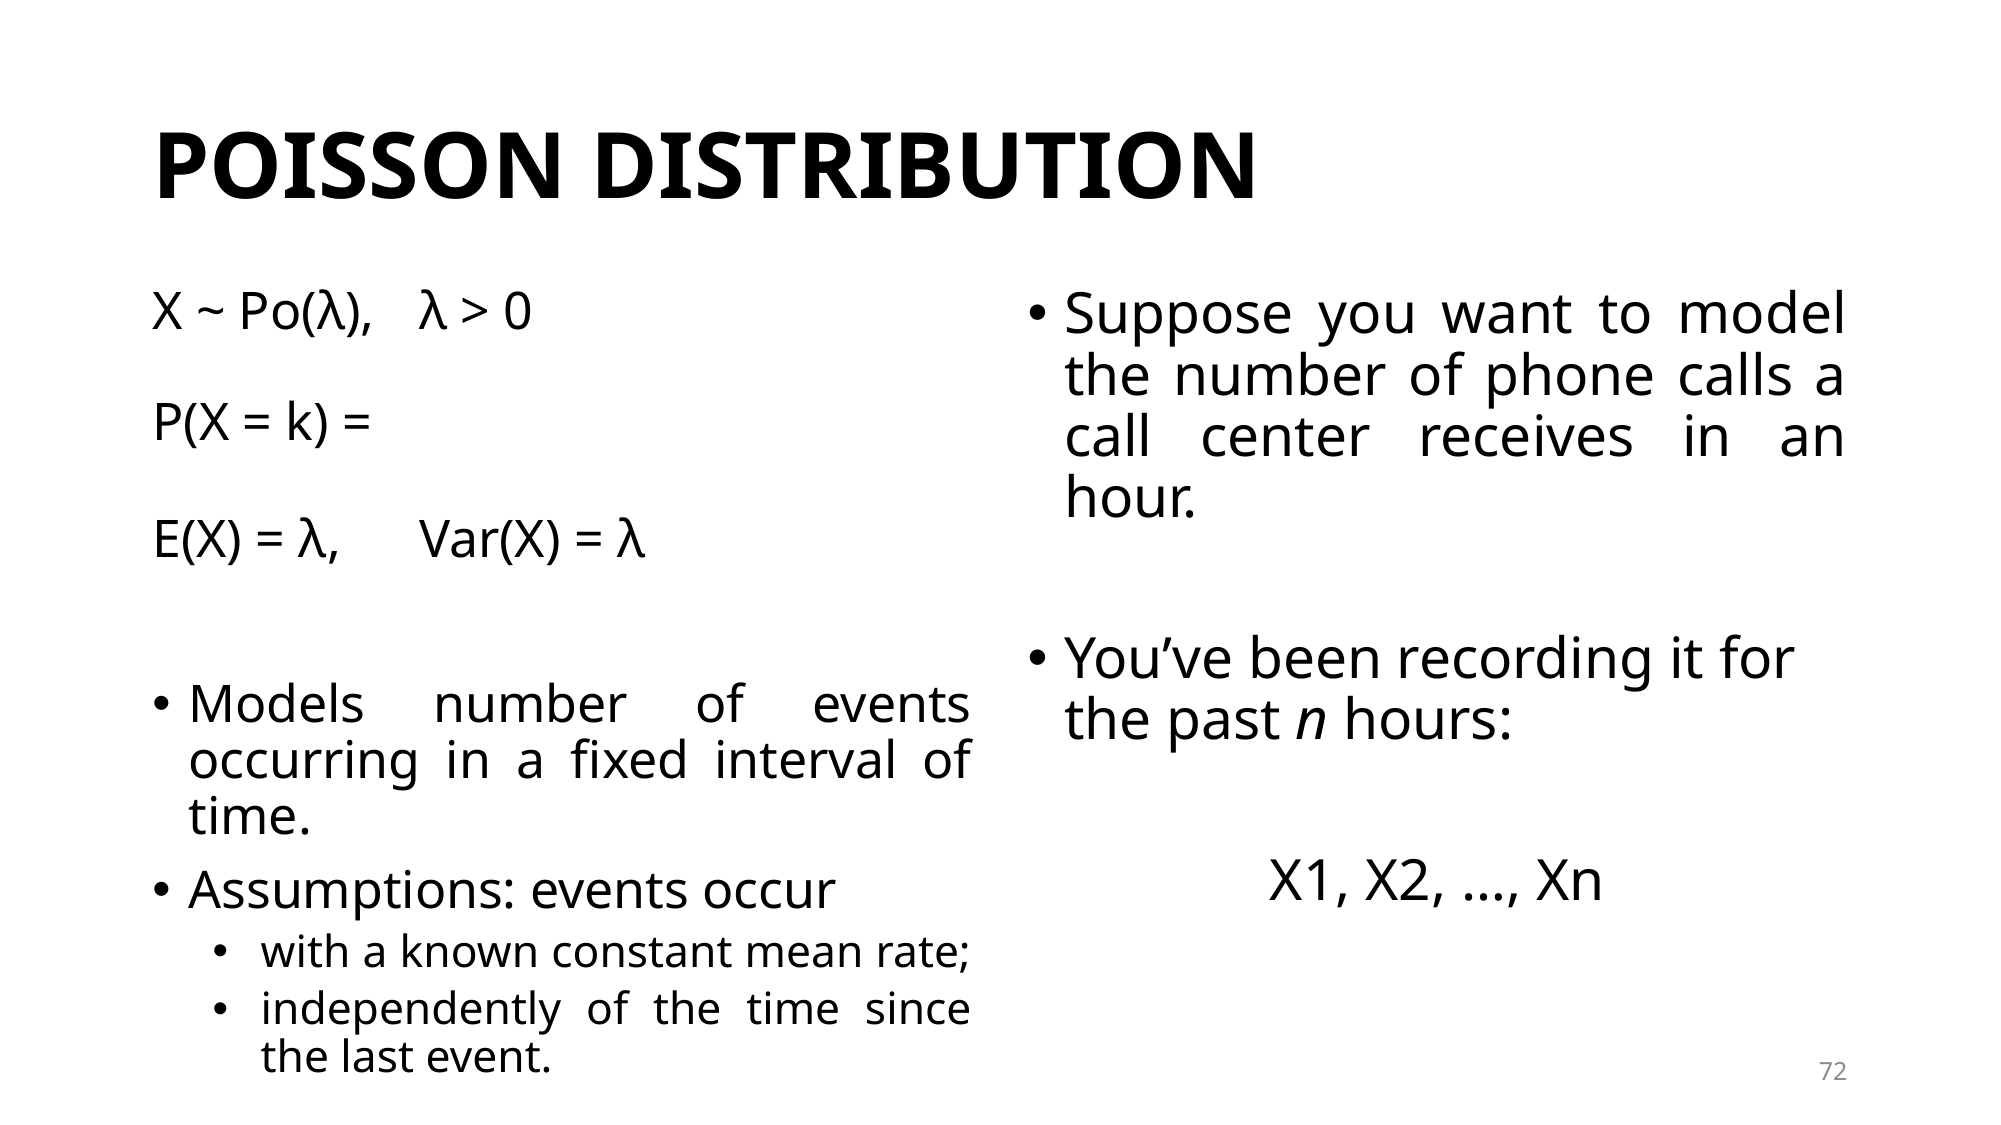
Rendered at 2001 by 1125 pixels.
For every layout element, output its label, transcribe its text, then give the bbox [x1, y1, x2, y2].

title POISSON DISTRIBUTION [137, 59, 1863, 278]
slide_number 72 [1412, 1042, 1863, 1103]
list Suppose you want to model the number of phone calls a call center receives in an hour. You’ve been recording it for the past n hours: X1, X2, …, Xn What’s the MLE of λ? [1012, 277, 1863, 1085]
